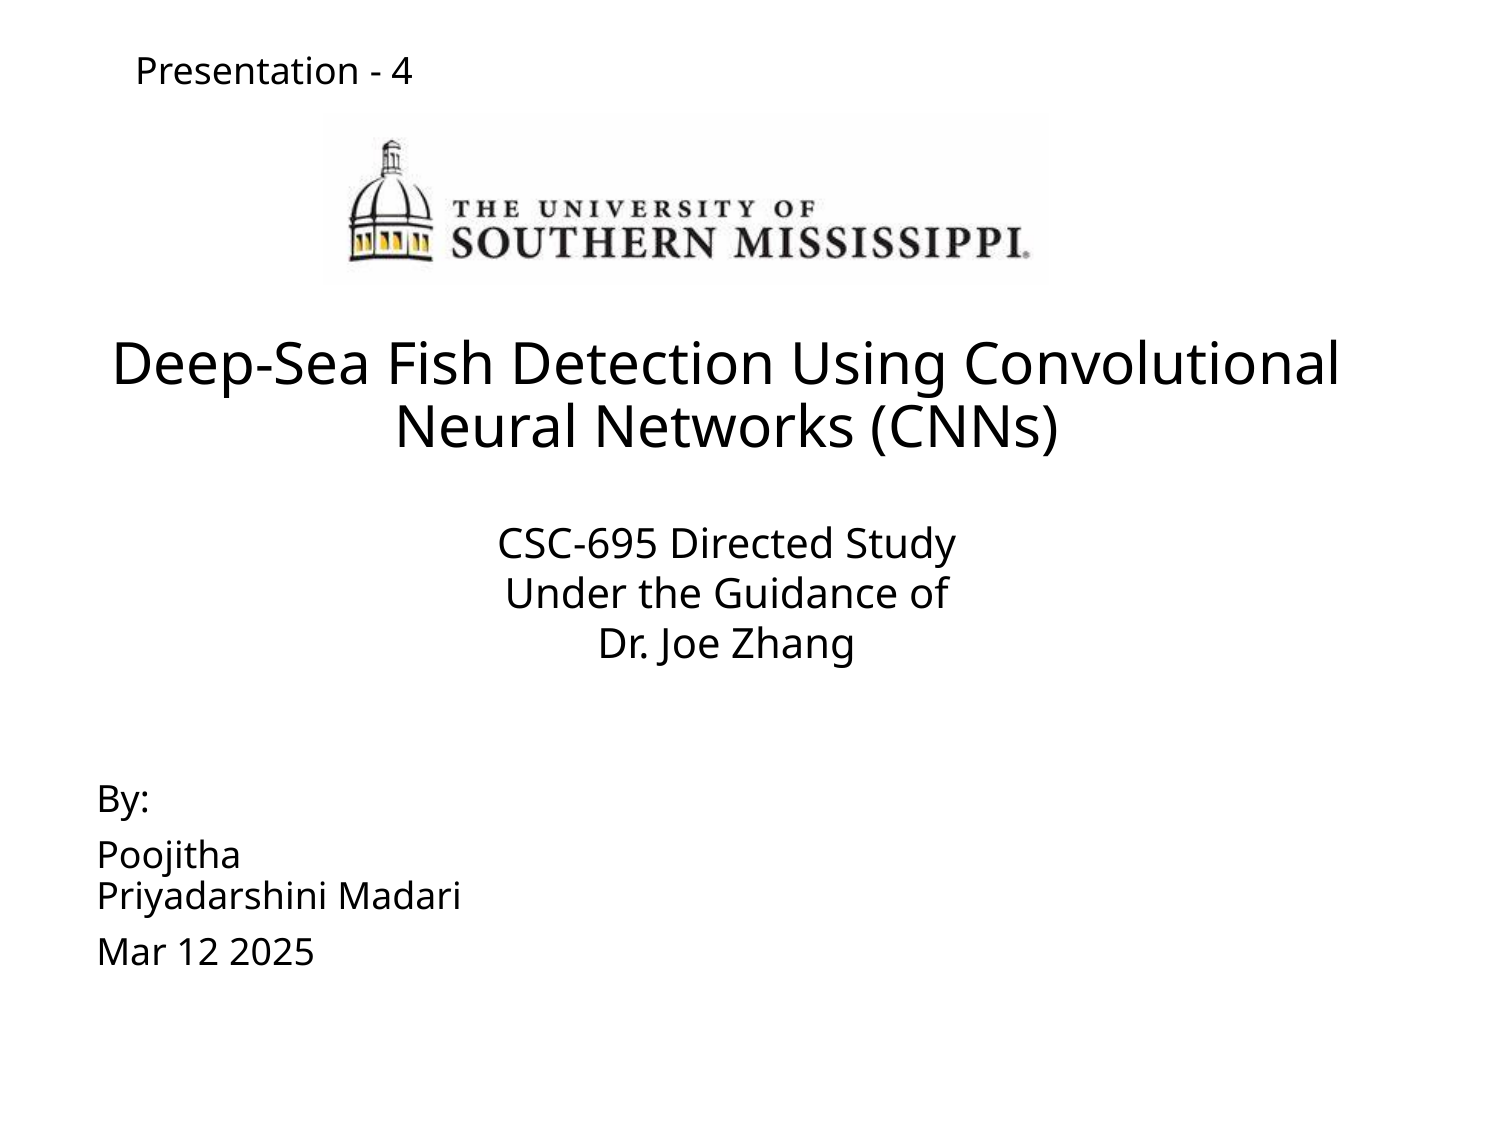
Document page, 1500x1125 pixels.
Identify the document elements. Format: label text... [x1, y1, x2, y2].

picture [323, 112, 1050, 288]
subtitle By: Poojitha Priyadarshini Madari Mar 12 2025 [81, 772, 489, 1045]
title Deep-Sea Fish Detection Using Convolutional Neural Networks (CNNs) [23, 287, 1431, 468]
text_box CSC-695 Directed Study Under the Guidance of Dr. Joe Zhang [209, 509, 1244, 675]
text_box Presentation - 4 [120, 40, 528, 100]
